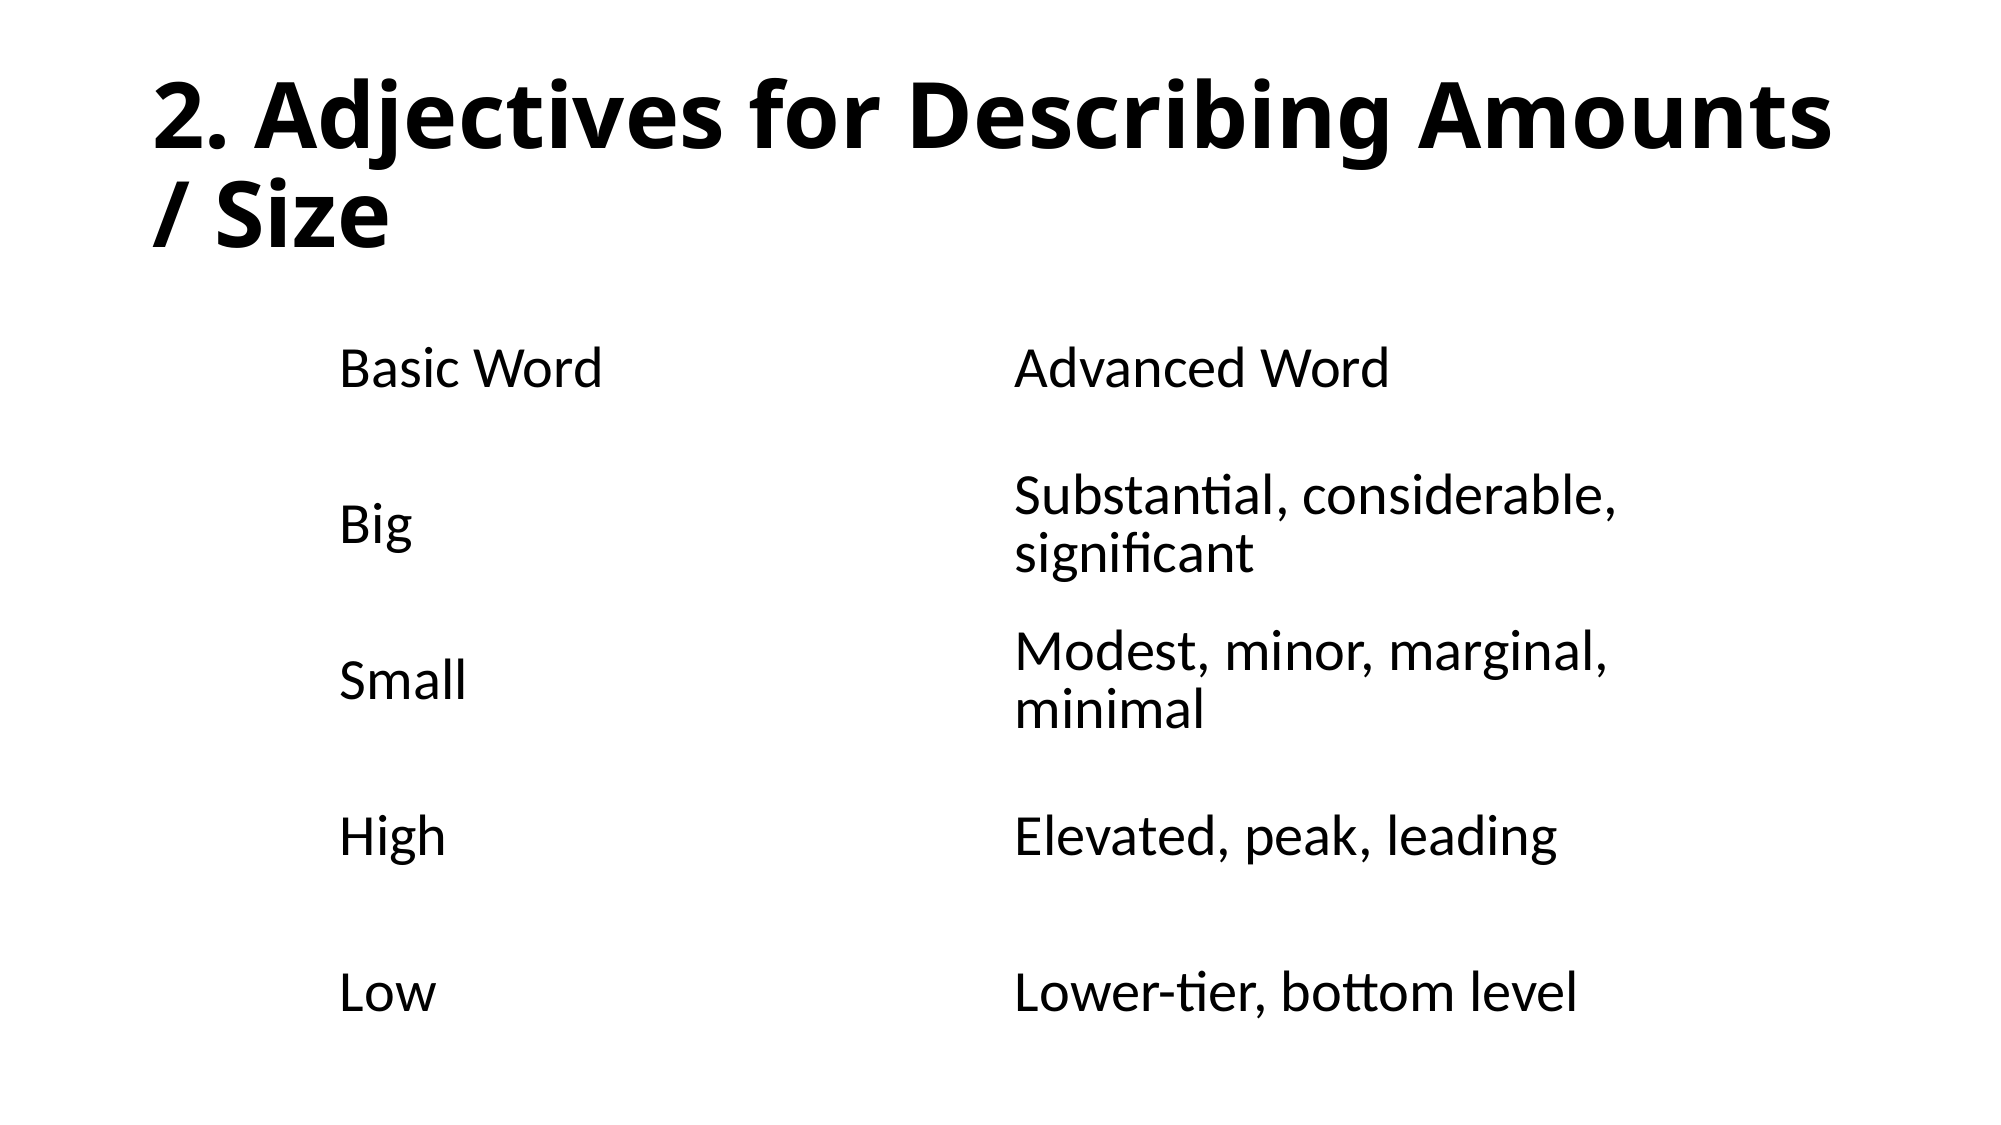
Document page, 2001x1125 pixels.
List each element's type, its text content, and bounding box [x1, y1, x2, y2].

table_cell Low [325, 919, 1000, 1075]
table_header Basic Word [325, 295, 1000, 451]
table_cell Small [325, 607, 1000, 763]
table_cell Elevated, peak, leading [1000, 763, 1675, 919]
table_cell Modest, minor, marginal, minimal [1000, 607, 1675, 763]
title 2. Adjectives for Describing Amounts / Size [137, 59, 1863, 278]
table_cell Big [325, 451, 1000, 607]
table_cell High [325, 763, 1000, 919]
table_header Advanced Word [1000, 295, 1675, 451]
table_cell Lower-tier, bottom level [1000, 919, 1675, 1075]
table_cell Substantial, considerable, significant [1000, 451, 1675, 607]
